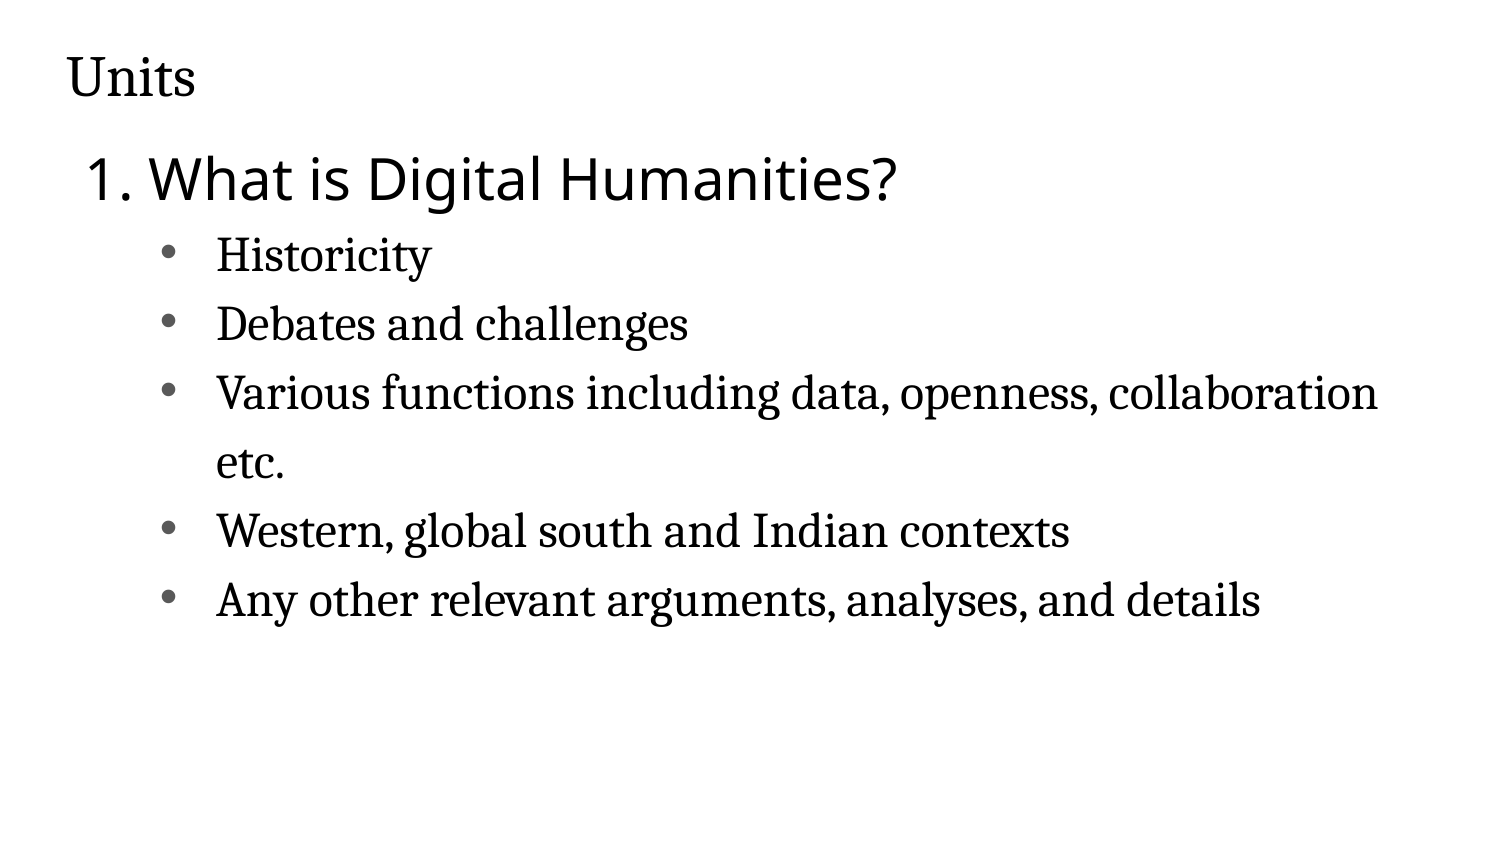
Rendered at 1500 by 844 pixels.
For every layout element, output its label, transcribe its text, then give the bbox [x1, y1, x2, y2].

list 1. What is Digital Humanities? Historicity Debates and challenges Various functions including data, openness, collaboration etc. Western, global south and Indian contexts Any other relevant arguments, analyses, and details [51, 116, 1449, 791]
title Units [51, 23, 1449, 116]
